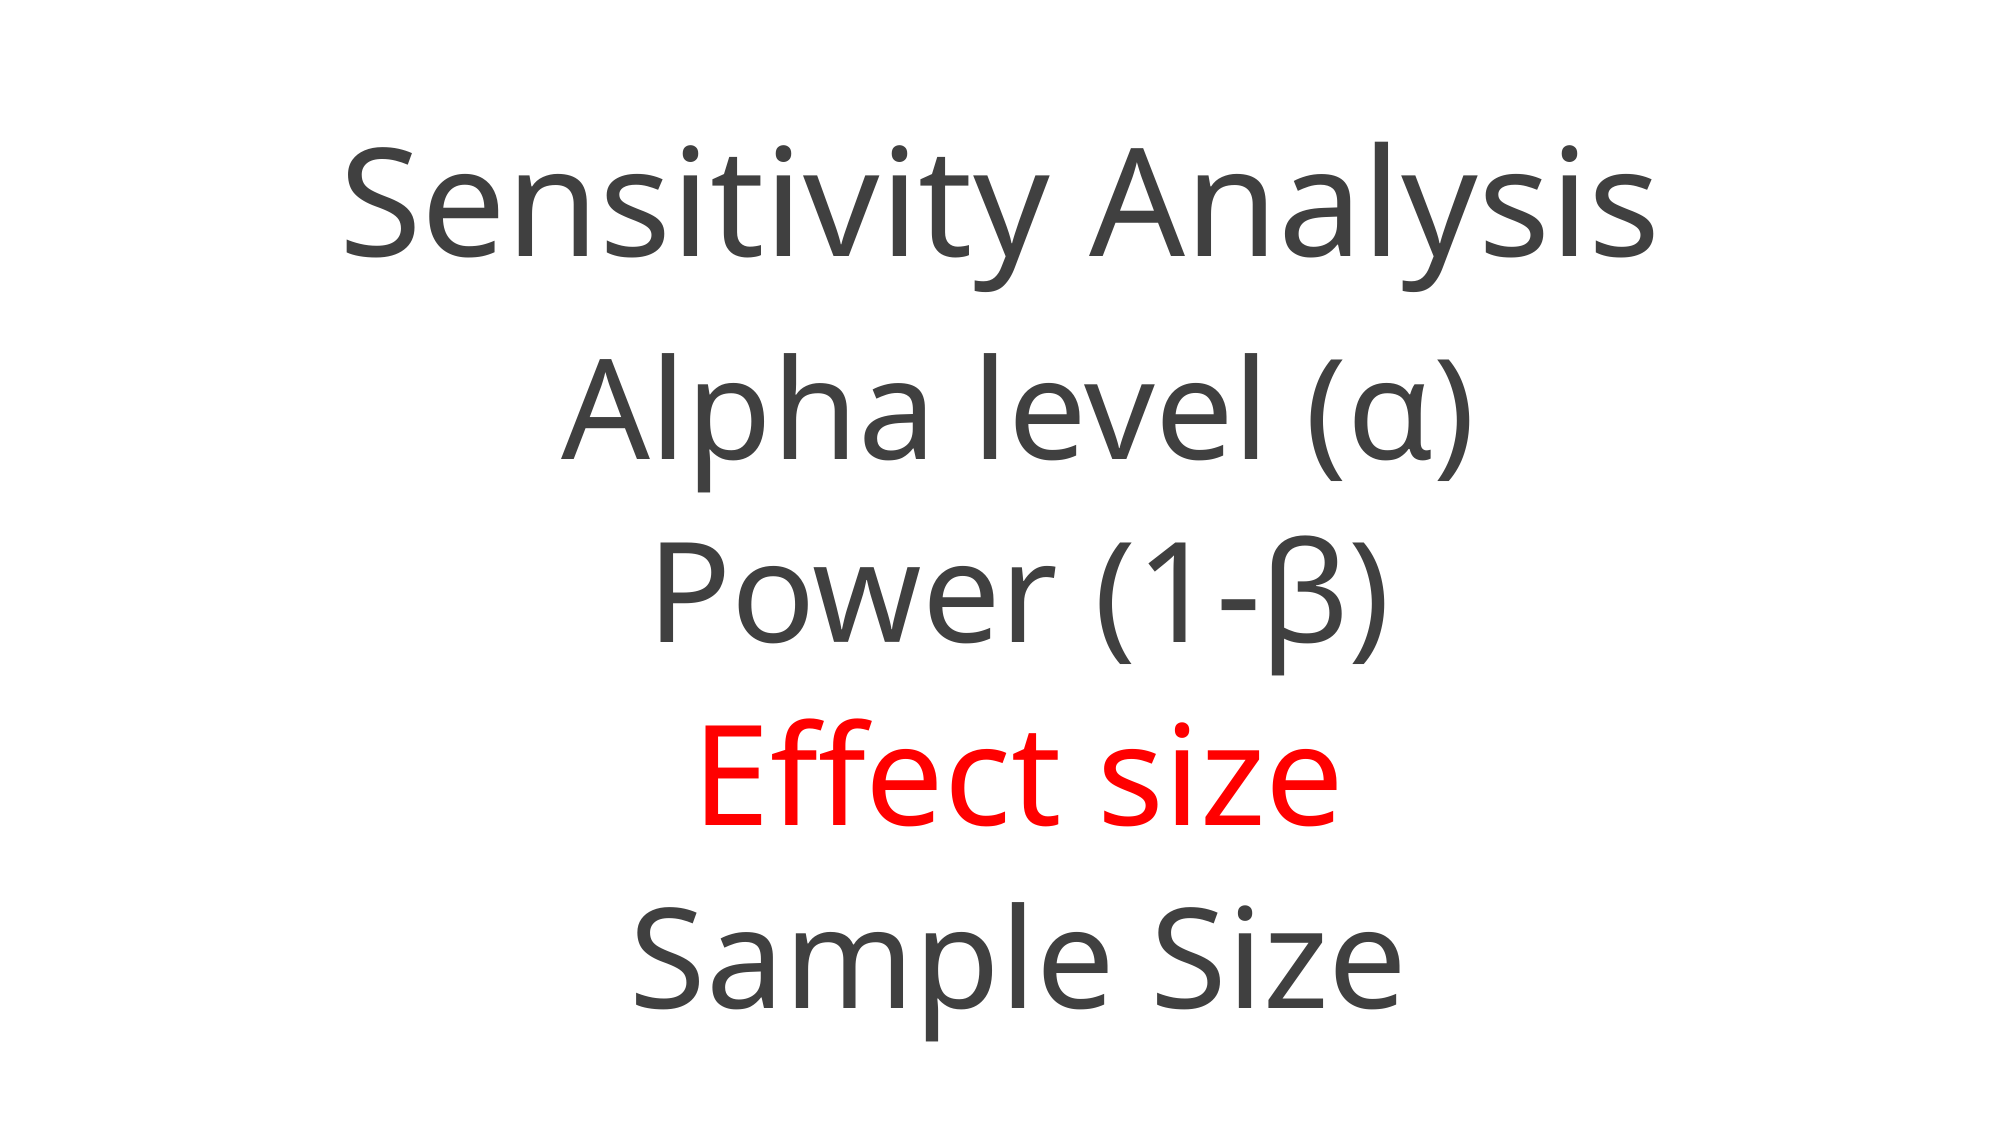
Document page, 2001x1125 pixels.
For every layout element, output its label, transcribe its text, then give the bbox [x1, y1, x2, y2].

list Sensitivity Analysis Alpha level (α) Power (1-β) Effect size Sample Size [85, 98, 1953, 1049]
